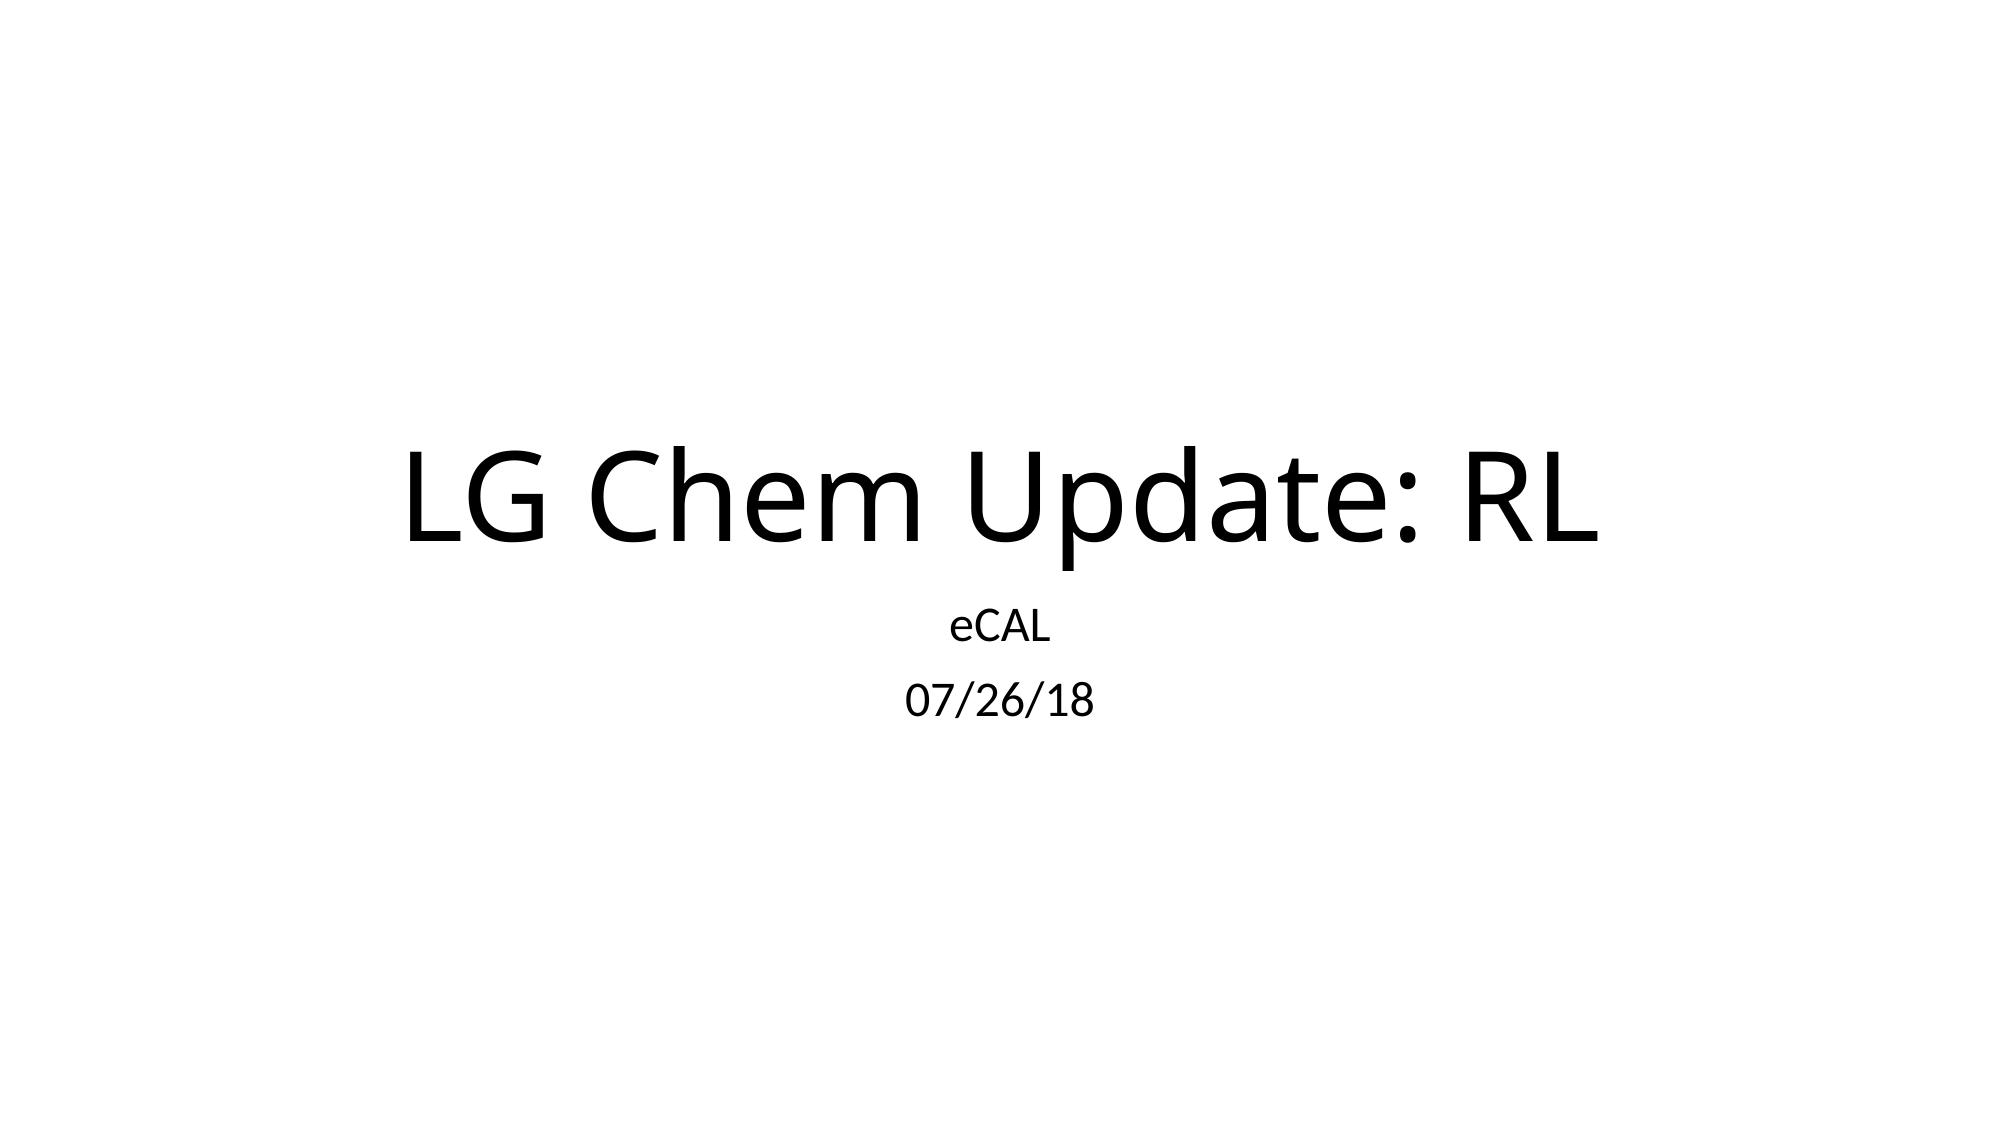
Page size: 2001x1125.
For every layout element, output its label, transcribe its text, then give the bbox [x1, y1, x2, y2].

title LG Chem Update: RL [249, 184, 1750, 576]
subtitle eCAL 07/26/18 [249, 590, 1750, 863]
